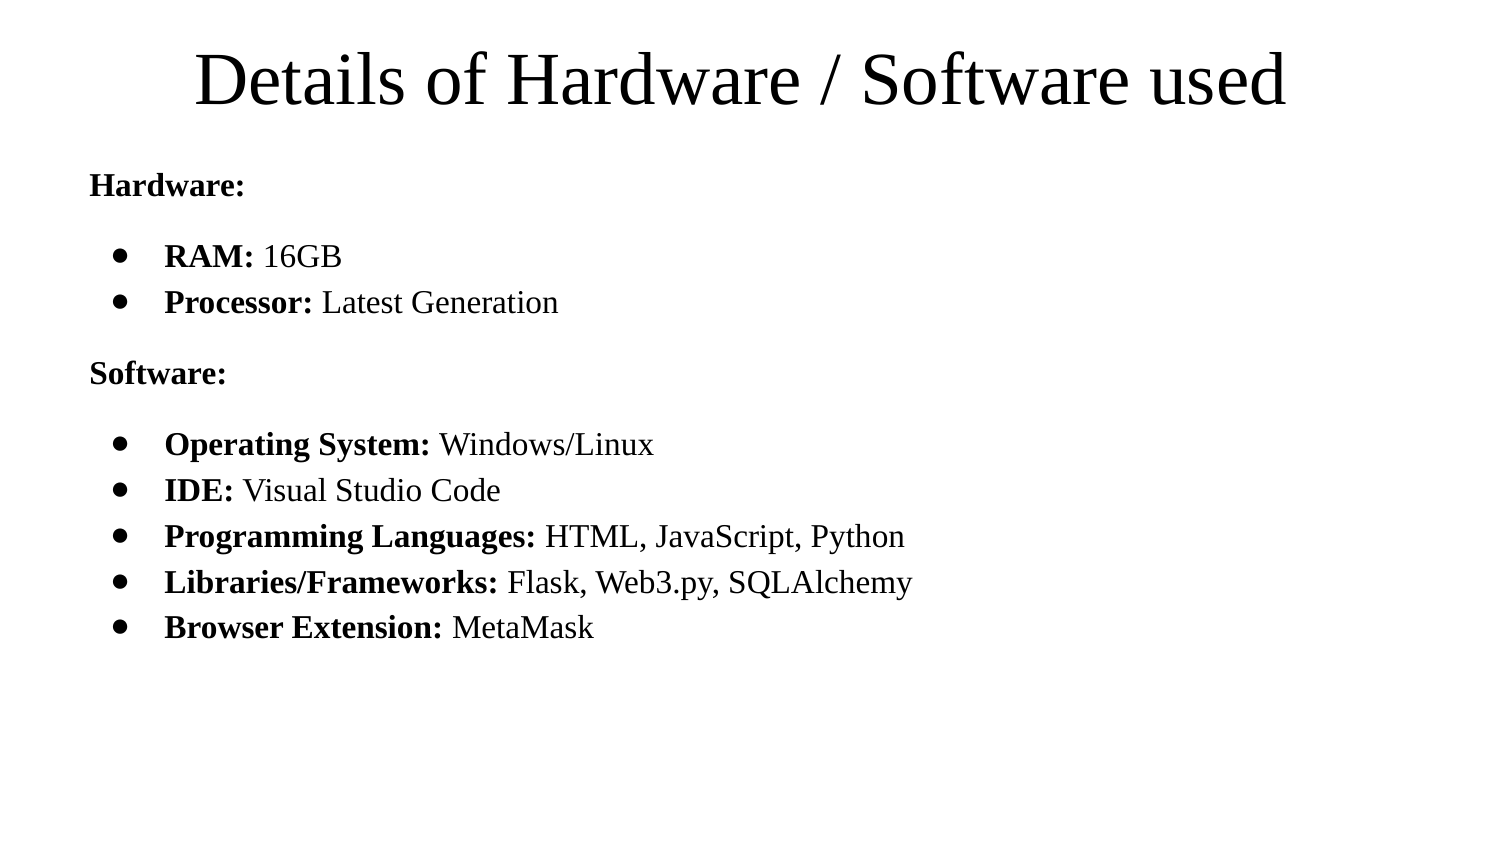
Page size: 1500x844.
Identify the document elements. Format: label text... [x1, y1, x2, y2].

list Hardware: RAM: 16GB Processor: Latest Generation Software: Operating System: Windows/Linux IDE: Visual Studio Code Programming Languages: HTML, JavaScript, Python Libraries/Frameworks: Flask, Web3.py, SQLAlchemy Browser Extension: MetaMask [74, 142, 1409, 784]
title Details of Hardware / Software used [0, 14, 1483, 131]
